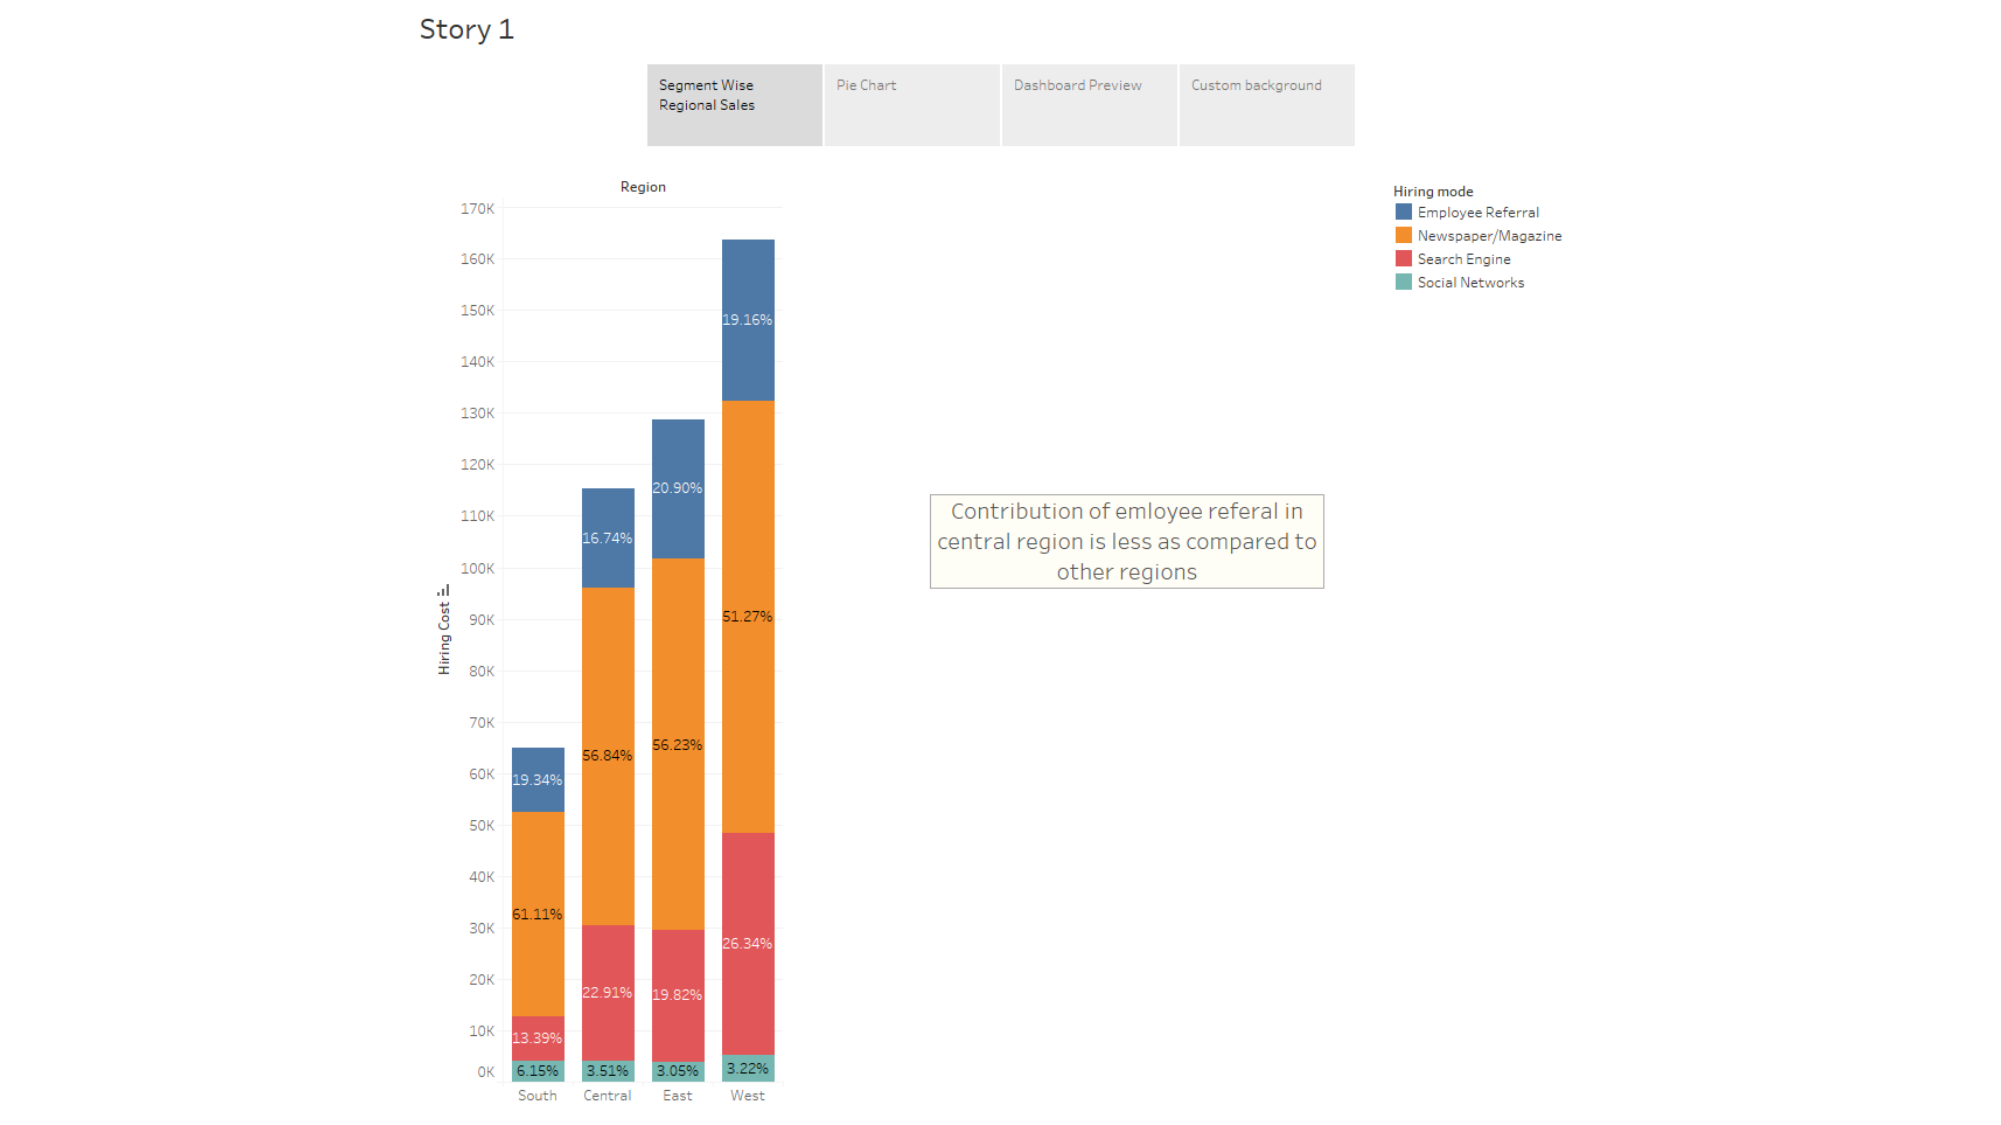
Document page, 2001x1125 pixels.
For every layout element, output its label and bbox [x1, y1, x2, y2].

picture [407, 0, 1593, 1125]
